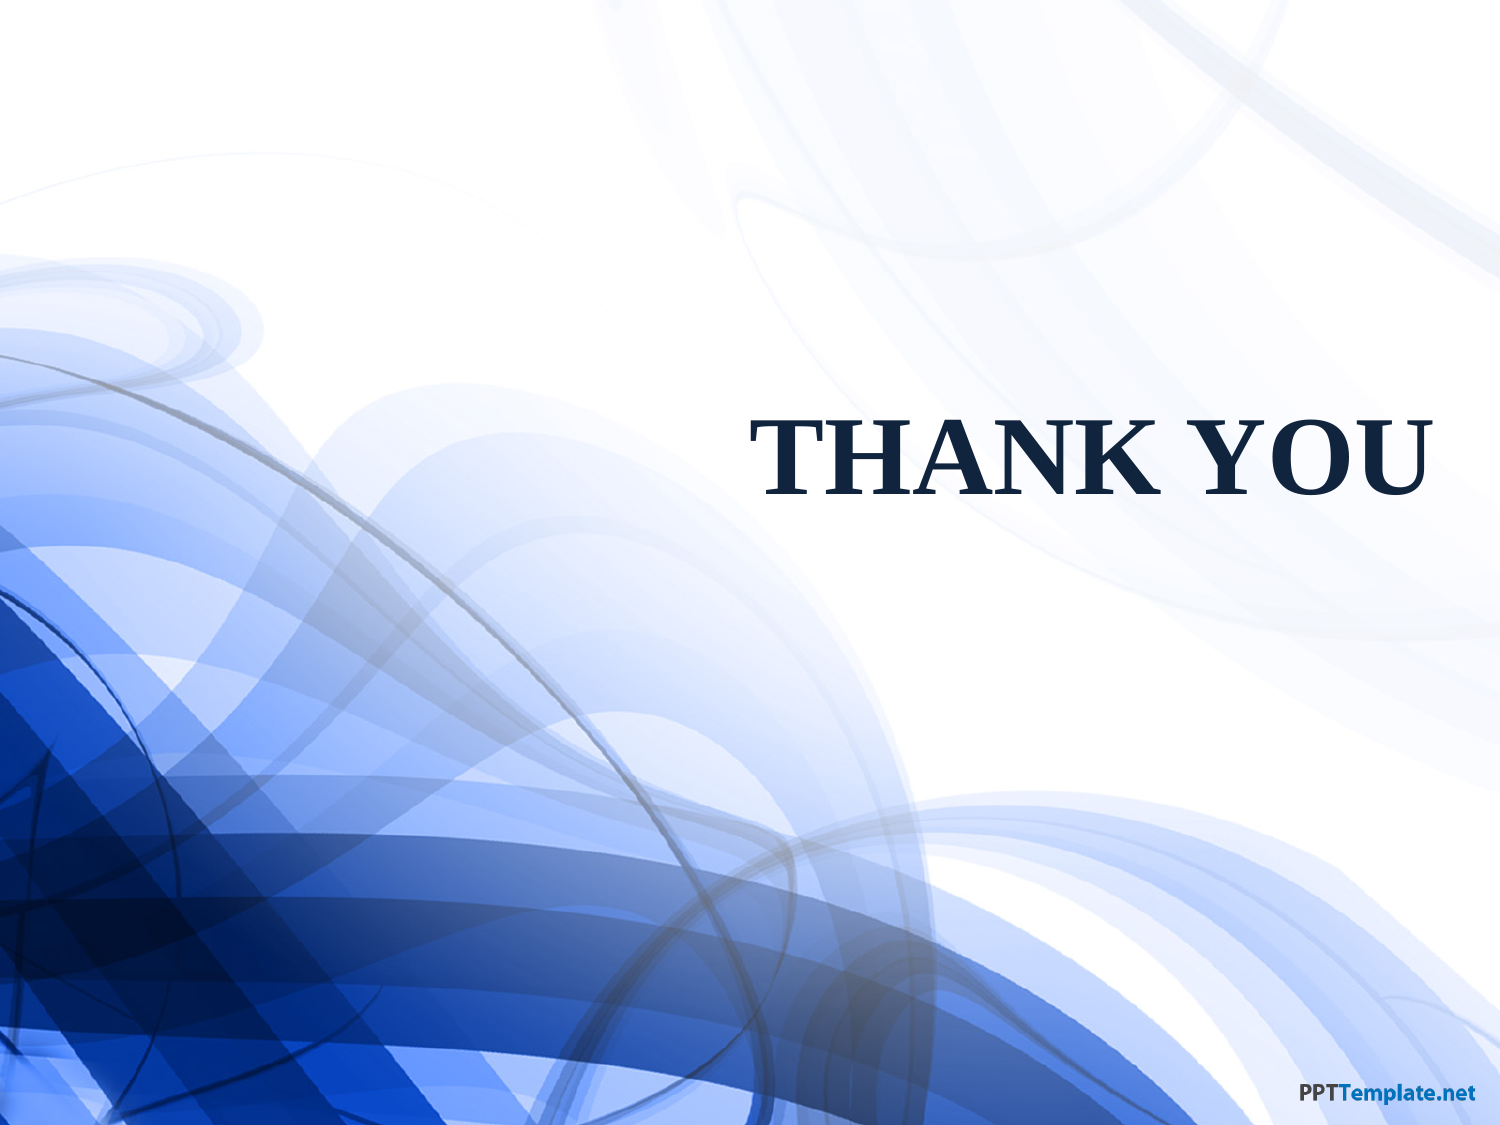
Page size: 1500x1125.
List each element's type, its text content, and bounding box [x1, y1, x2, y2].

picture [0, 0, 1500, 1125]
title THANK YOU [73, 362, 1452, 538]
